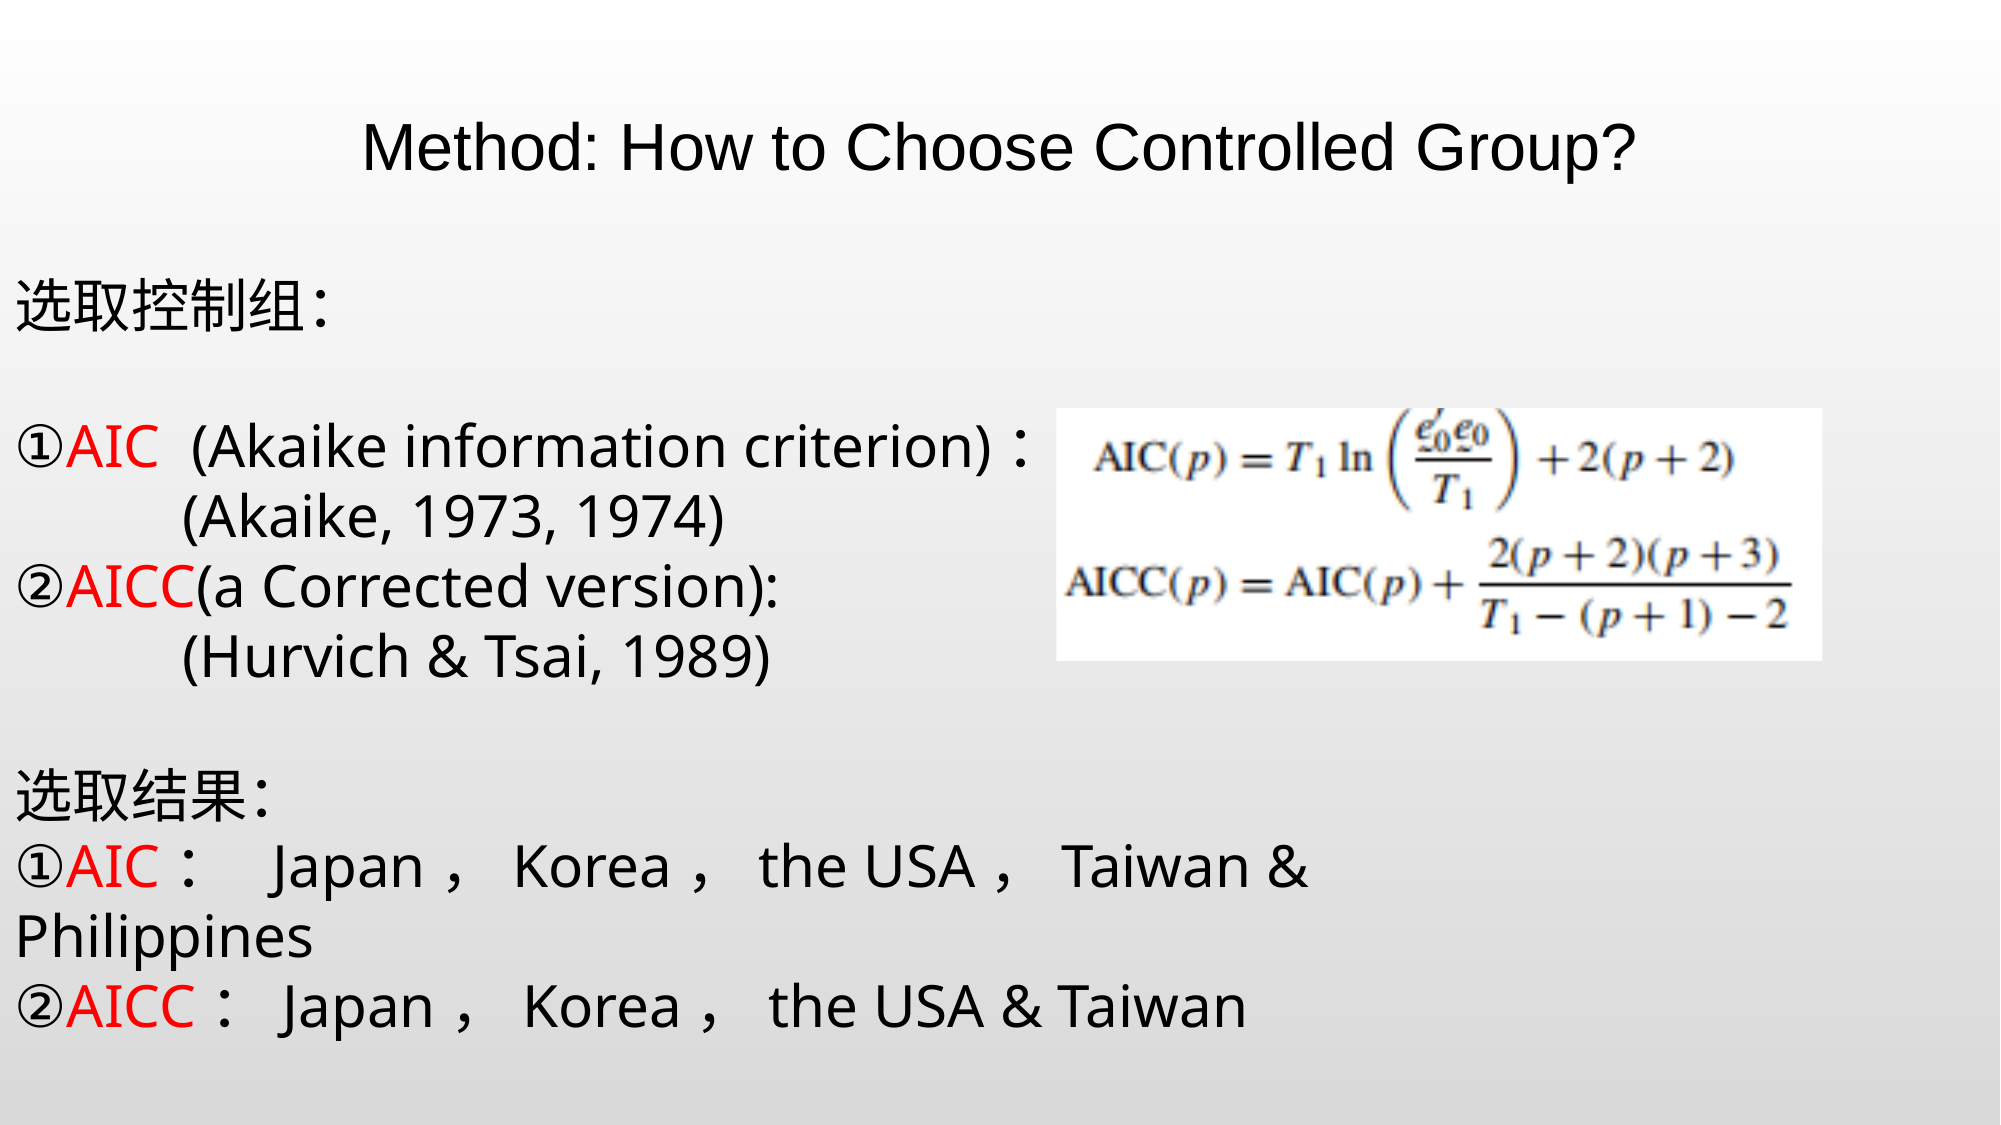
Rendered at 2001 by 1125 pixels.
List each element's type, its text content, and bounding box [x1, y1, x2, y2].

text_box Method: How to Choose Controlled Group? [260, 69, 1740, 179]
text_box 选取控制组： ①AIC (Akaike information criterion)： (Akaike, 1973, 1974) ②AICC(a Corrected version): (Hurvich & Tsai, 1989) 选取结果： ①AIC： Japan，Korea，the USA，Taiwan & Philippines ②AICC：Japan，Korea，the USA & Taiwan [0, 261, 1638, 1047]
picture [1056, 408, 1823, 661]
